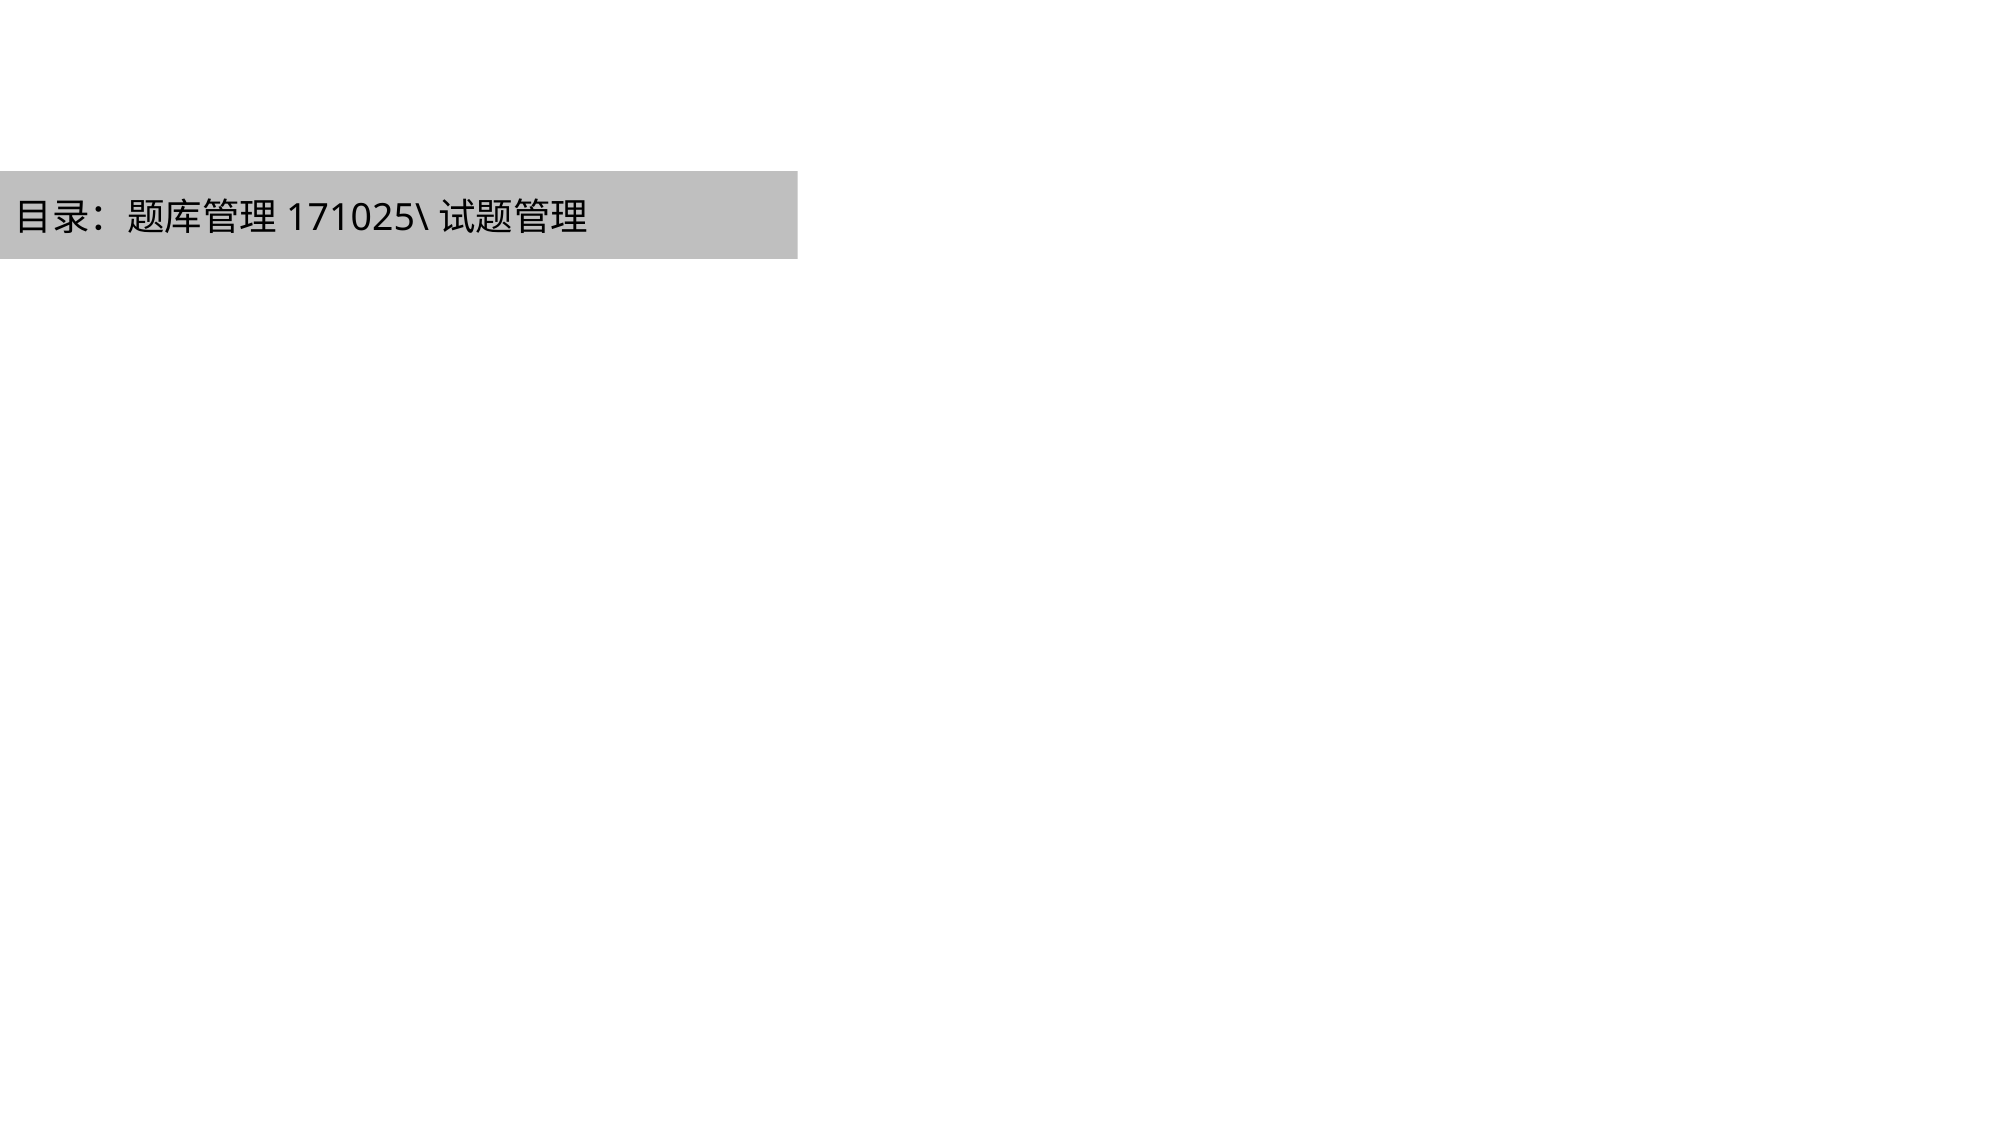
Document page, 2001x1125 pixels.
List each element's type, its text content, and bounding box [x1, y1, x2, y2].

text_box 目录：题库管理171025\试题管理 [0, 170, 799, 260]
